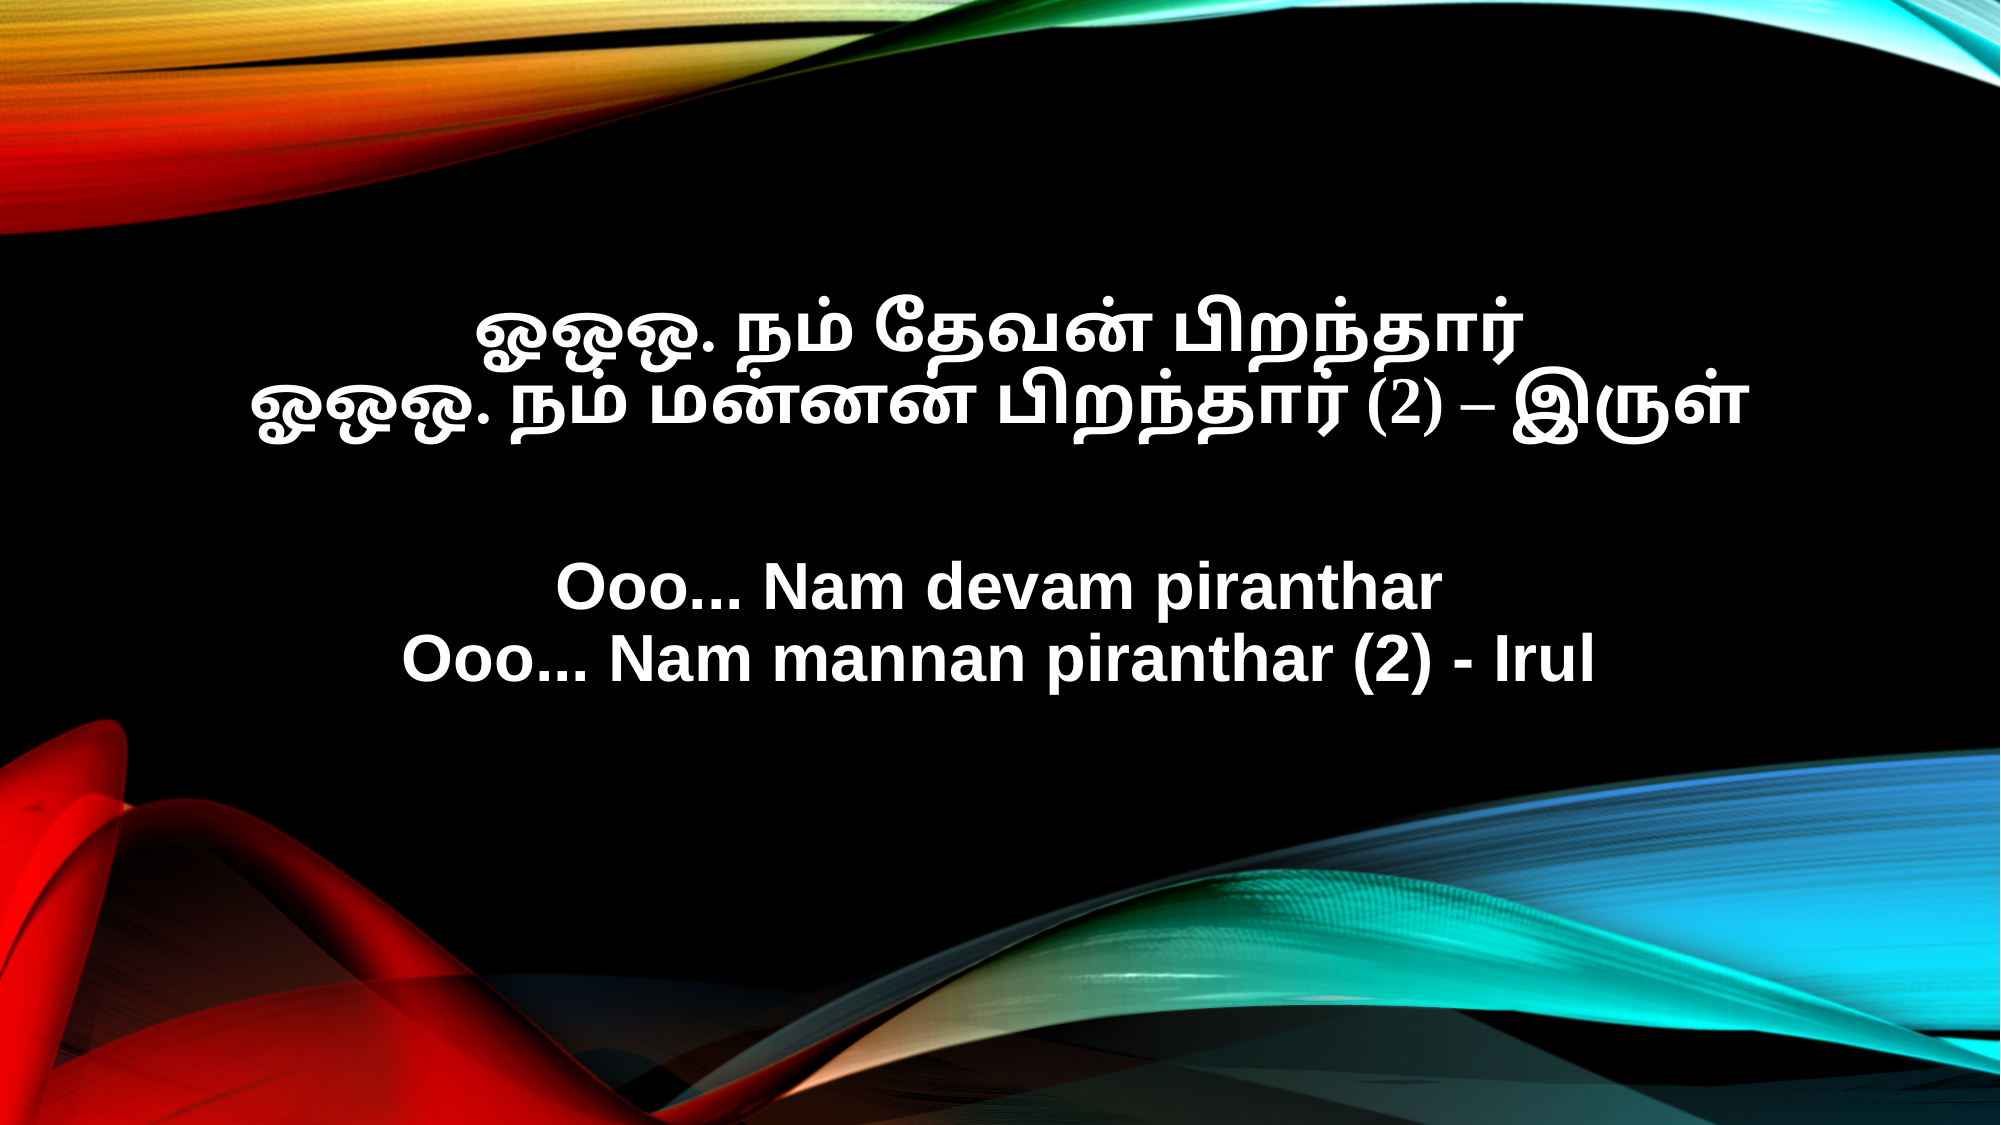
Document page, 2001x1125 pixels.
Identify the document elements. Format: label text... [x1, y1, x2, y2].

subtitle ஓஒஒ. நம் தேவன் பிறந்தார் ஓஒஒ. நம் மன்னன் பிறந்தார் (2) – இருள் Ooo... Nam devam piranthar Ooo... Nam mannan piranthar (2) - Irul [0, 0, 2000, 1125]
